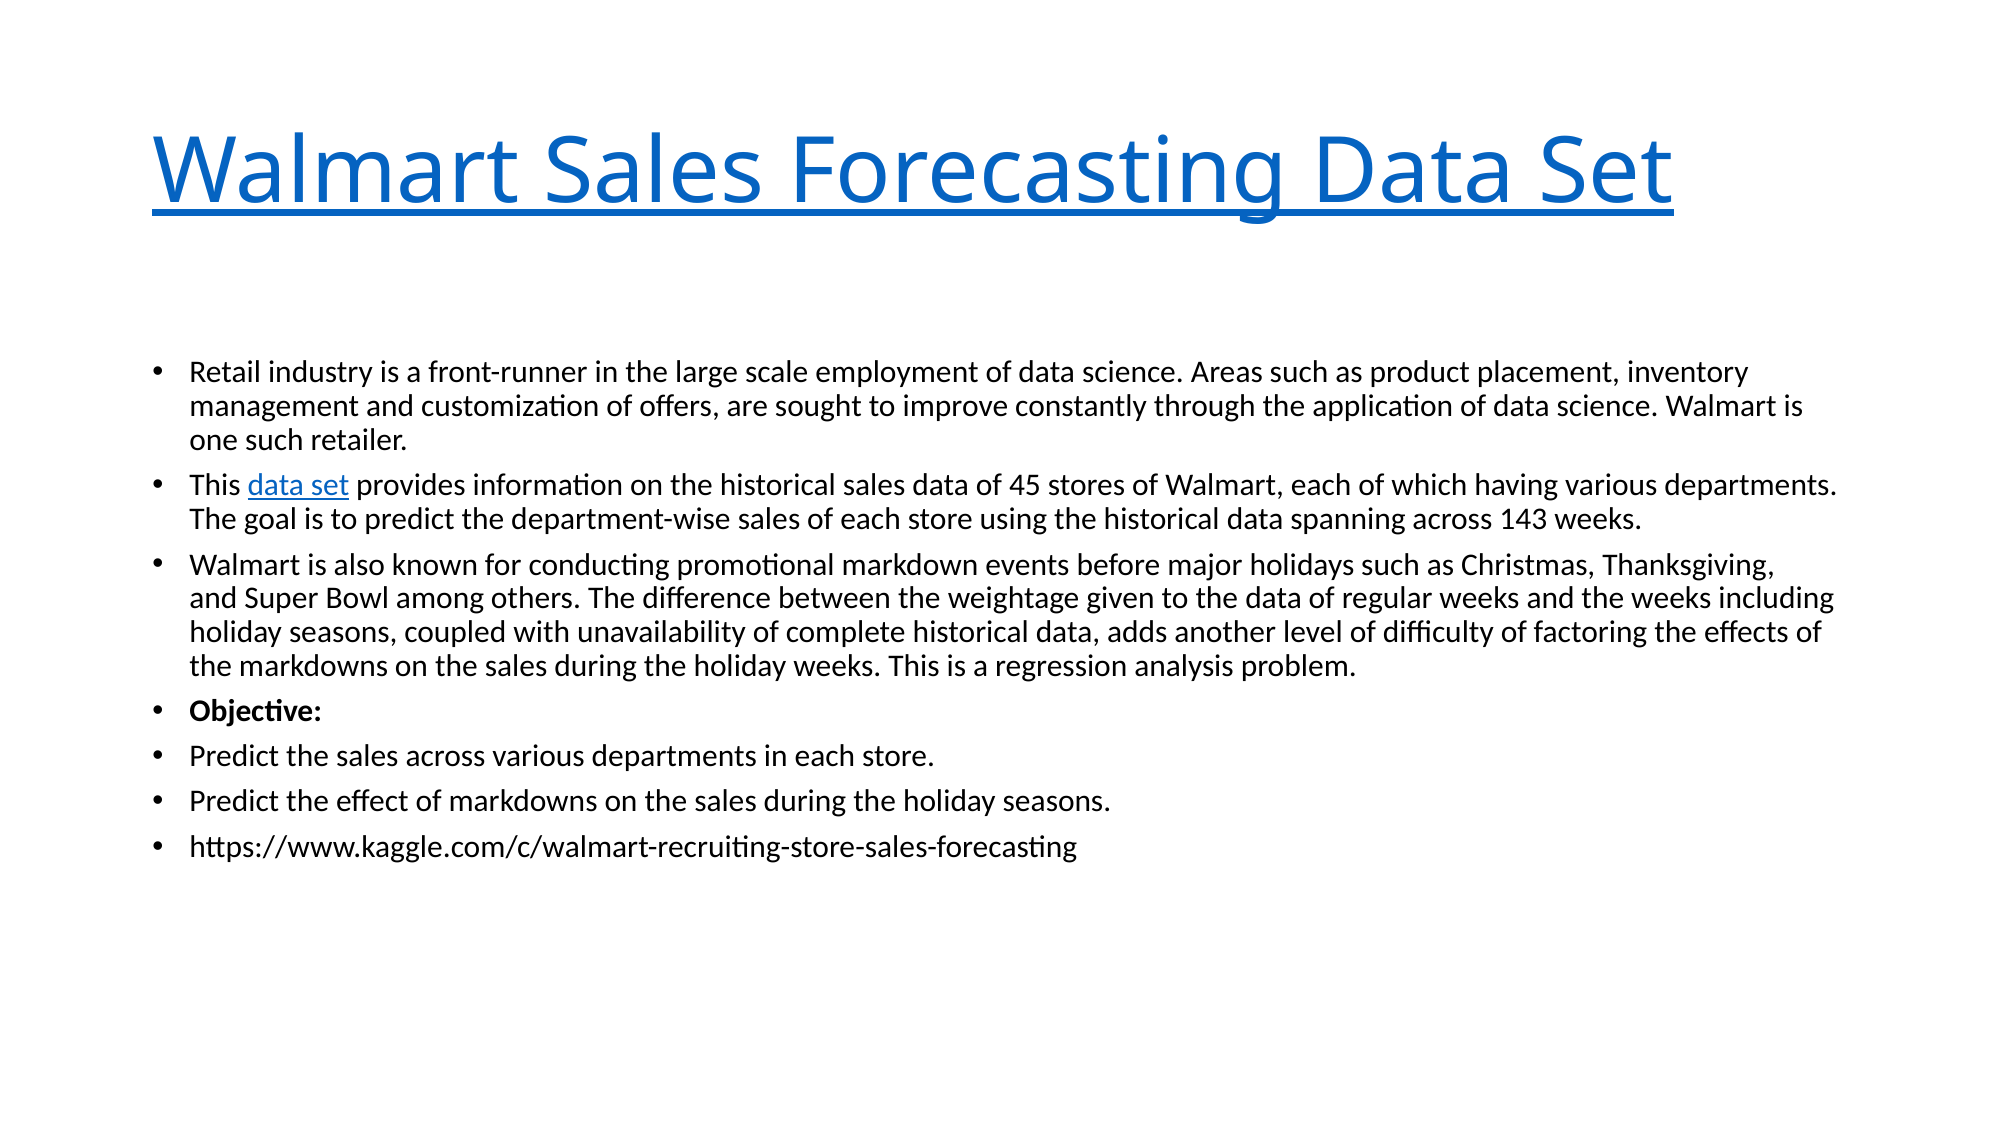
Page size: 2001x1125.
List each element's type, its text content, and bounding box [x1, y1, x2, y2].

title Walmart Sales Forecasting Data Set [137, 59, 1863, 278]
list Retail industry is a front-runner in the large scale employment of data science. Areas such as product placement, inventory management and customization of offers, are sought to improve constantly through the application of data science. Walmart is one such retailer. This data set provides information on the historical sales data of 45 stores of Walmart, each of which having various departments. The goal is to predict the department-wise sales of each store using the historical data spanning across 143 weeks. Walmart is also known for conducting promotional markdown events before major holidays such as Christmas, Thanksgiving, and Super Bowl among others. The difference between the weightage given to the data of regular weeks and the weeks including holiday seasons, coupled with unavailability of complete historical data, adds another level of difficulty of factoring the effects of the markdowns on the sales during the holiday weeks. This is a regression analysis problem. Objective: Predict the sales across various departments in each store. Predict the effect of markdowns on the sales during the holiday seasons. https://www.kaggle.com/c/walmart-recruiting-store-sales-forecasting [137, 299, 1863, 1014]
